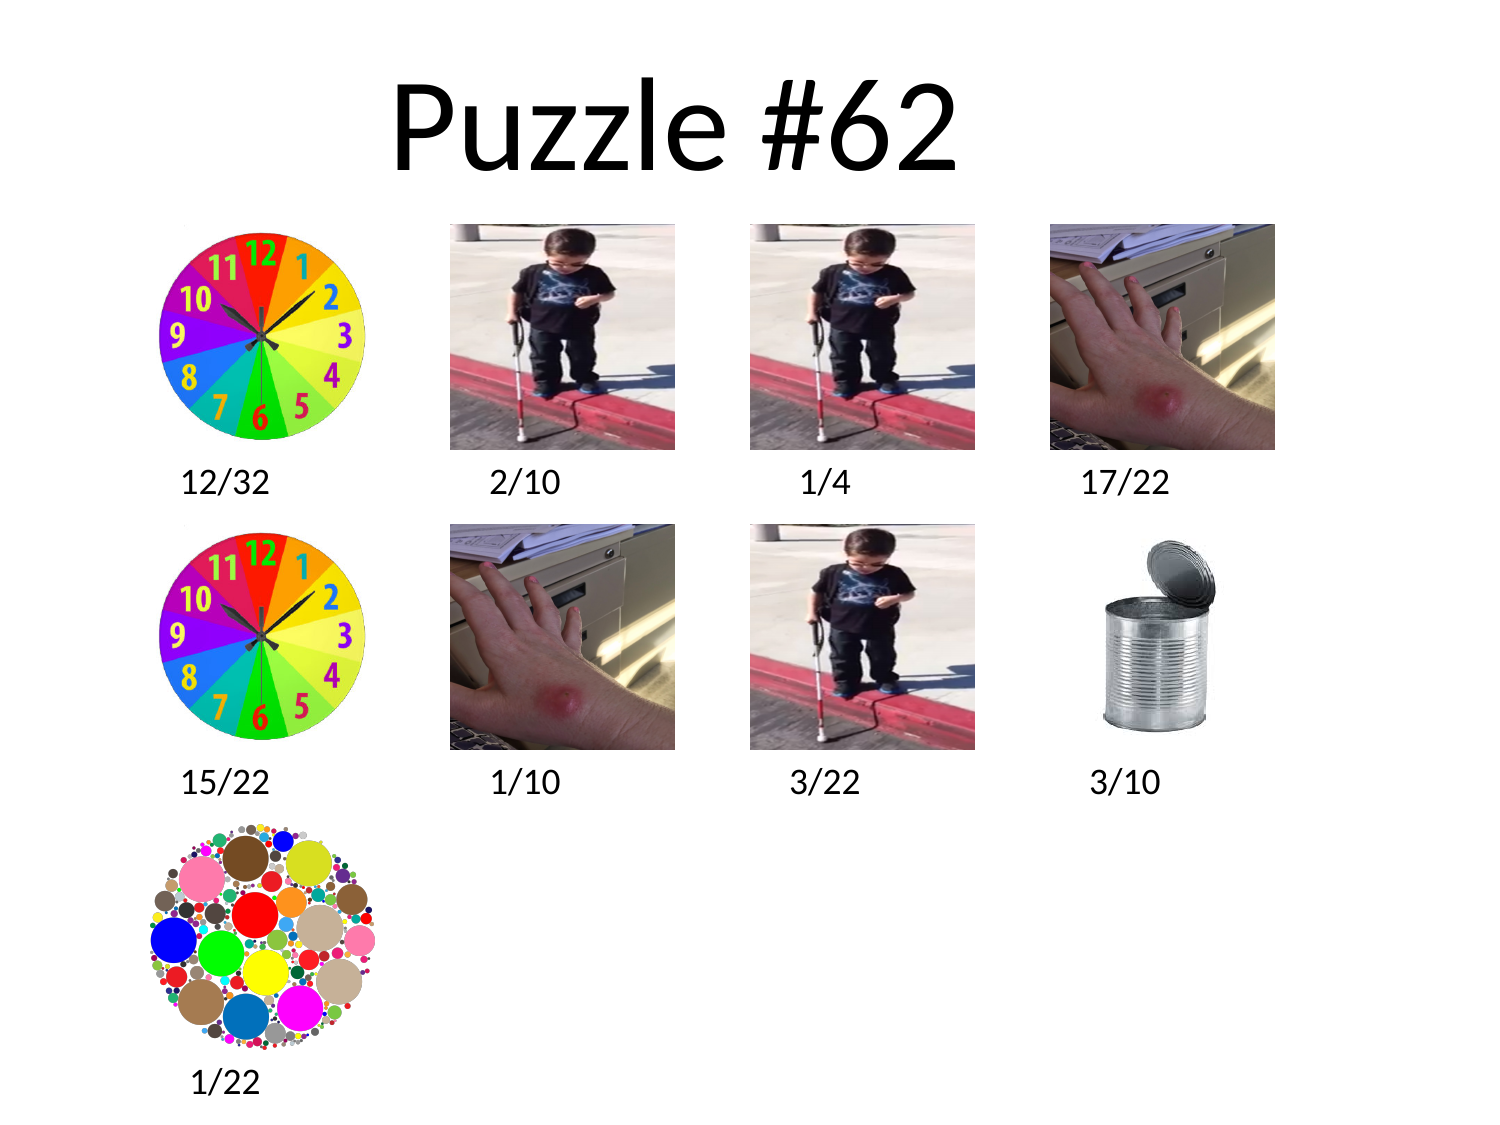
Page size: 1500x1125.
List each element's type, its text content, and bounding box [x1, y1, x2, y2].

picture [1049, 224, 1276, 451]
text_box 2/10 [474, 459, 576, 510]
picture [749, 524, 976, 751]
picture [1049, 524, 1276, 751]
picture [449, 524, 676, 751]
picture [149, 524, 376, 751]
text_box 1/22 [174, 1059, 276, 1110]
text_box 3/10 [1074, 759, 1176, 810]
text_box 15/22 [164, 759, 286, 810]
picture [749, 224, 976, 451]
picture [149, 224, 376, 451]
text_box 3/22 [774, 759, 876, 810]
text_box 1/10 [474, 759, 576, 810]
text_box 17/22 [1064, 459, 1186, 510]
picture [149, 824, 376, 1051]
picture [449, 224, 676, 451]
text_box 12/32 [164, 459, 286, 510]
text_box 1/4 [783, 459, 867, 510]
text_box Puzzle #62 [373, 29, 976, 205]
